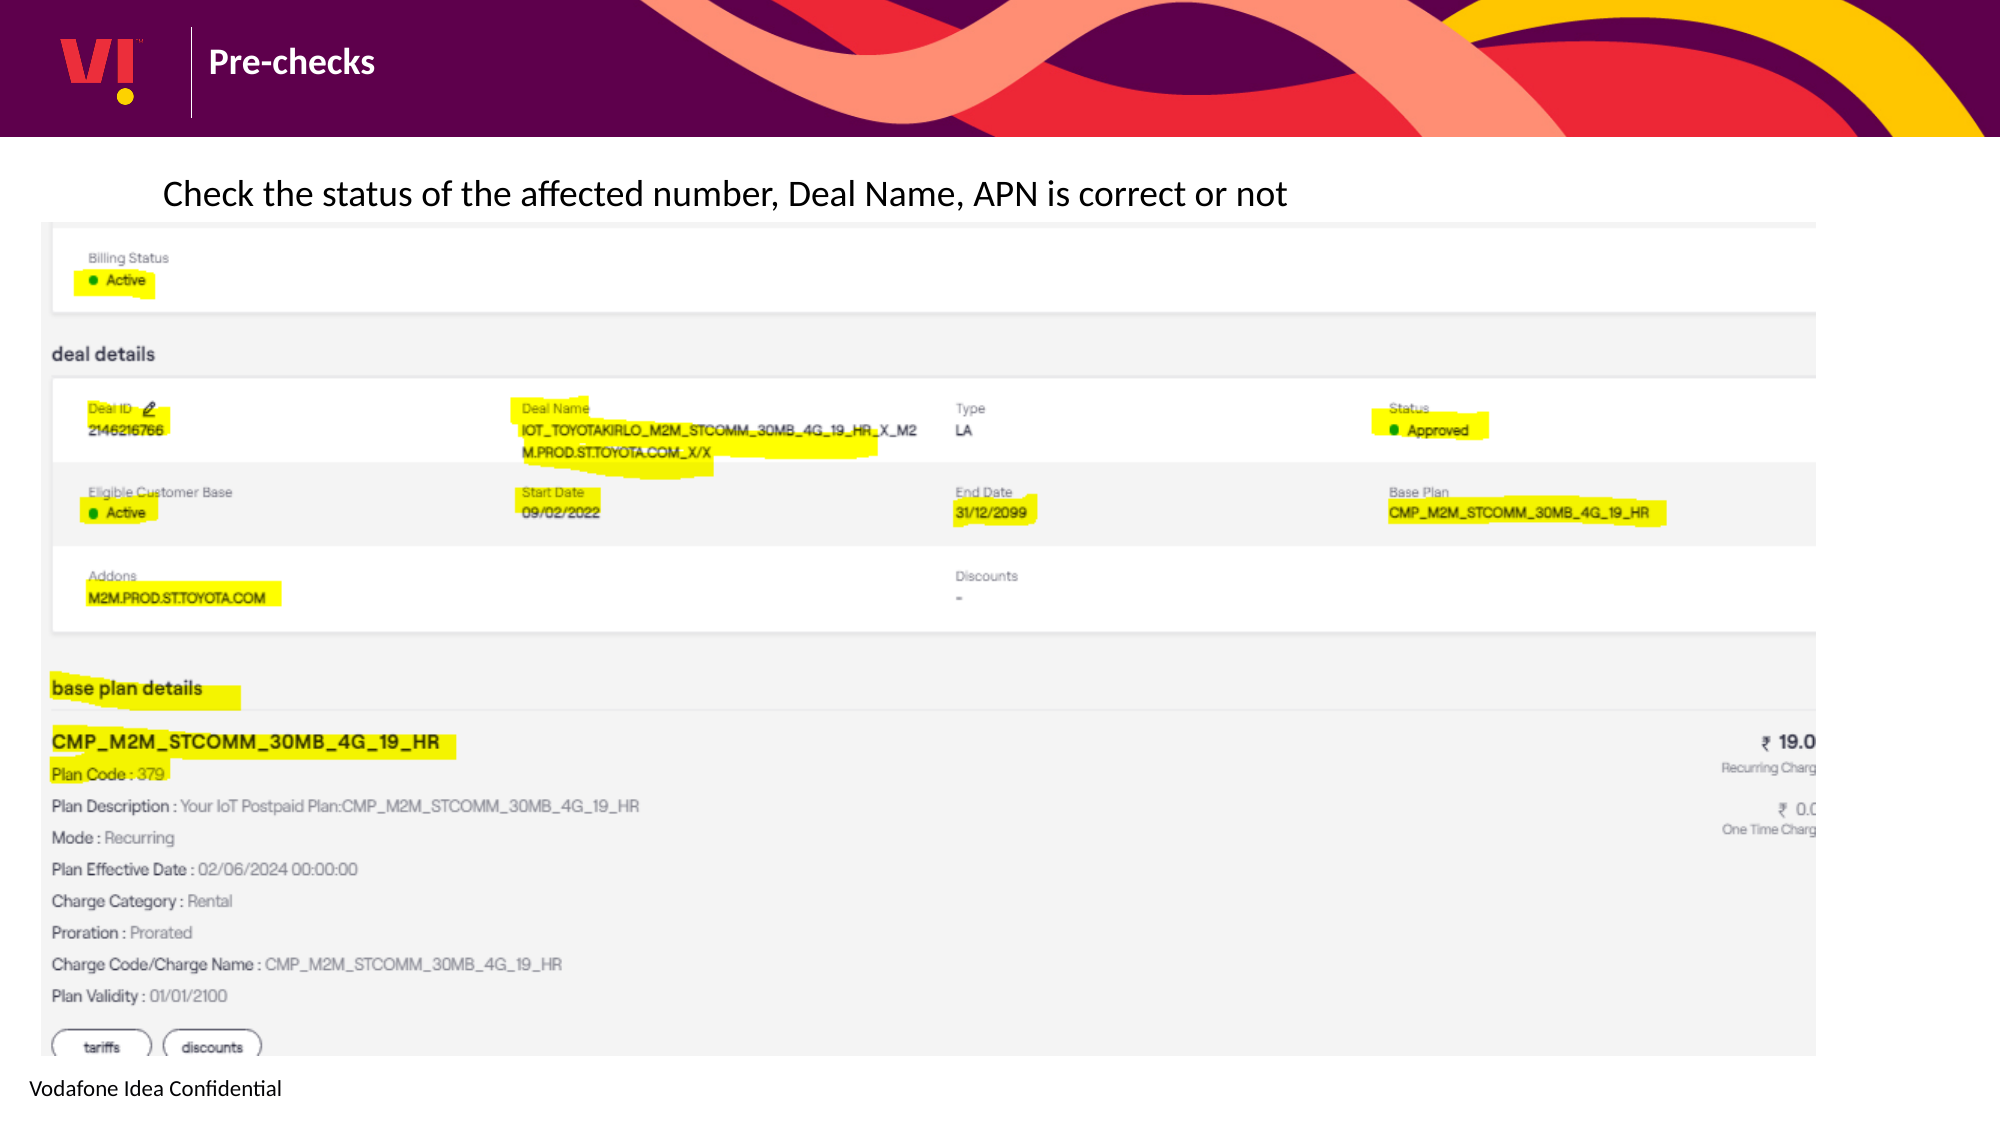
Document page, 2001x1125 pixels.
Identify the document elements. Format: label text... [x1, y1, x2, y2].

picture [0, 0, 2000, 137]
picture [41, 222, 1816, 1056]
text_box Check the status of the affected number, Deal Name, APN is correct or not [148, 162, 1491, 222]
text_box Pre-checks [194, 29, 391, 90]
